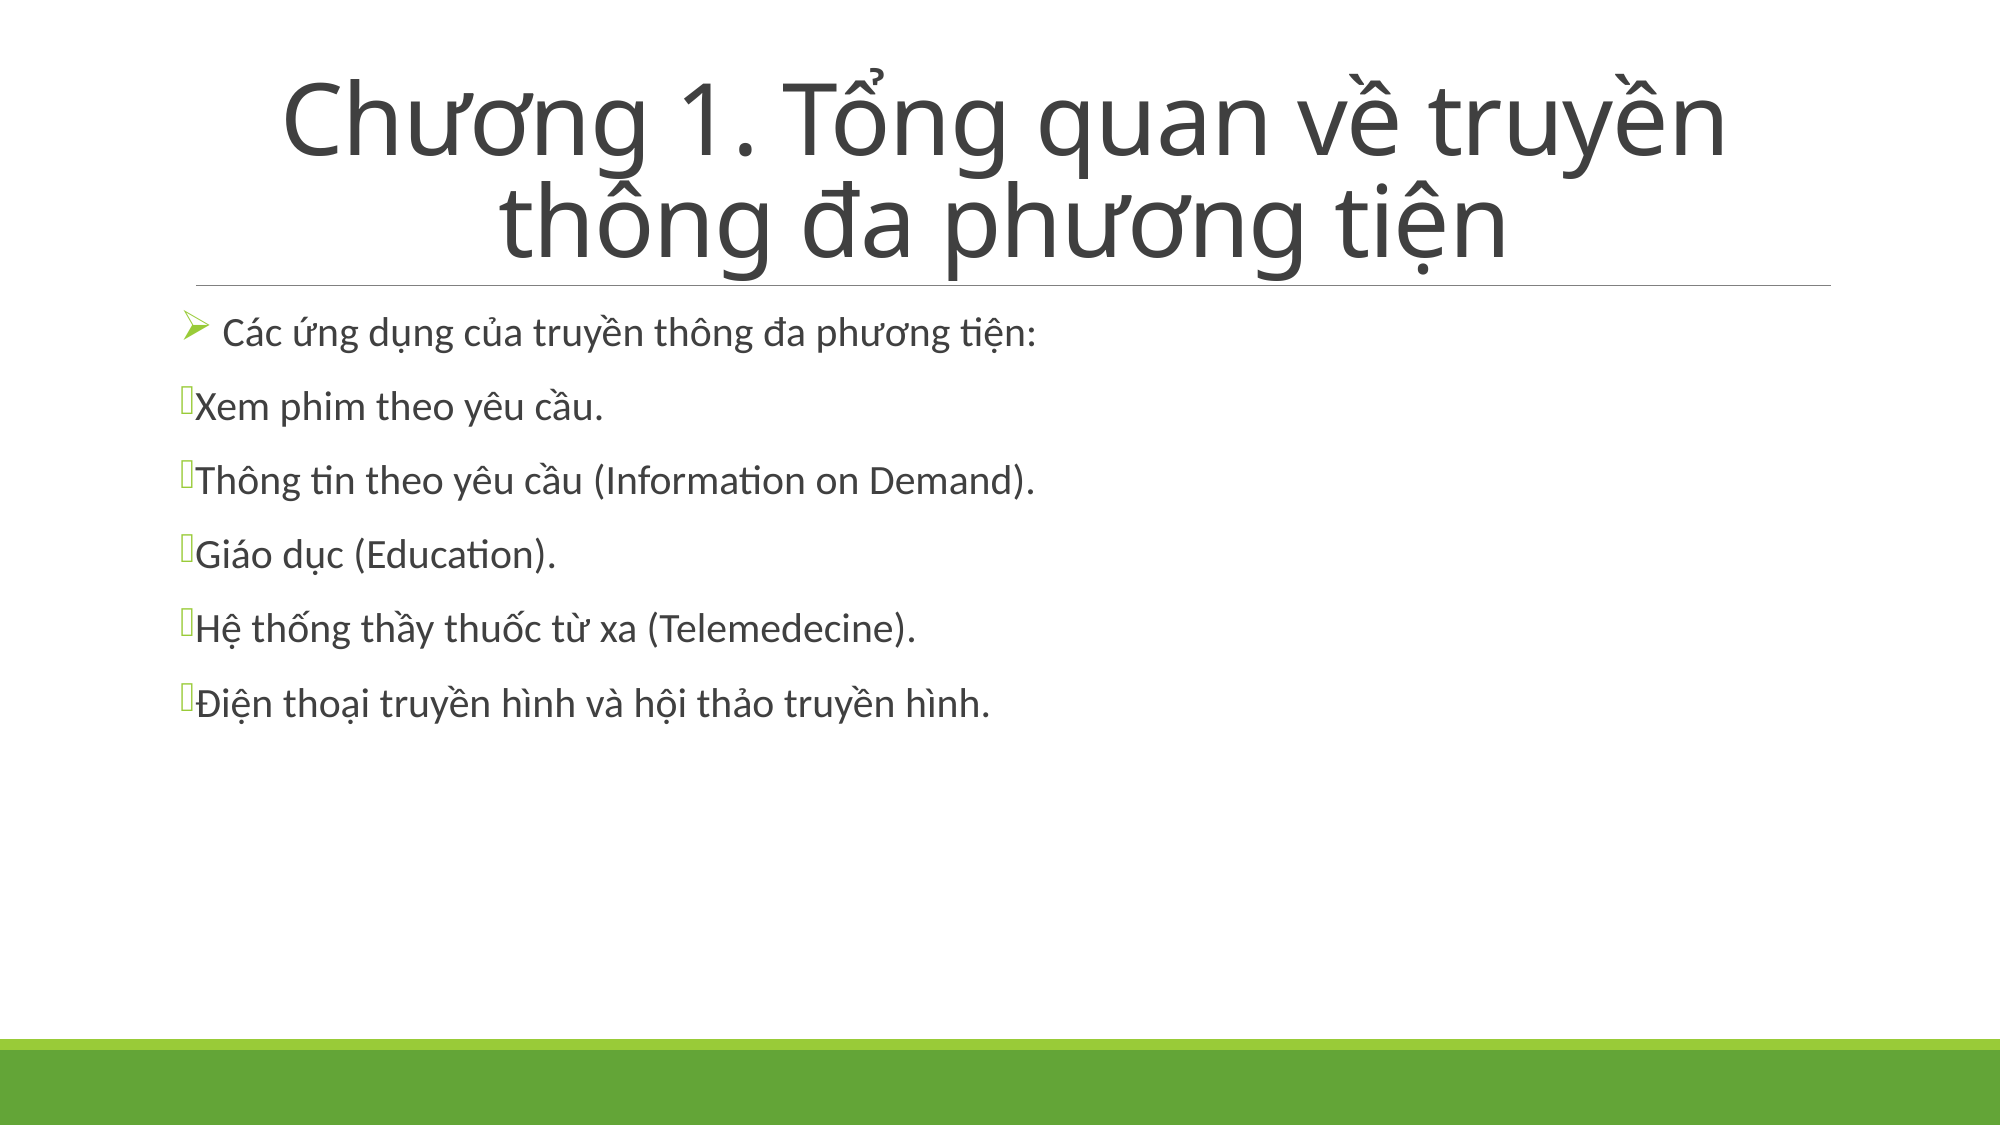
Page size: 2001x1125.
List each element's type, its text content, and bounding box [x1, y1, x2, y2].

list Các ứng dụng của truyền thông đa phương tiện: Xem phim theo yêu cầu. Thông tin theo yêu cầu (Information on Demand). Giáo dục (Education). Hệ thống thầy thuốc từ xa (Telemedecine). Điện thoại truyền hình và hội thảo truyền hình. [180, 302, 1830, 963]
title Chương 1. Tổng quan về truyền thông đa phương tiện [180, 47, 1830, 285]
